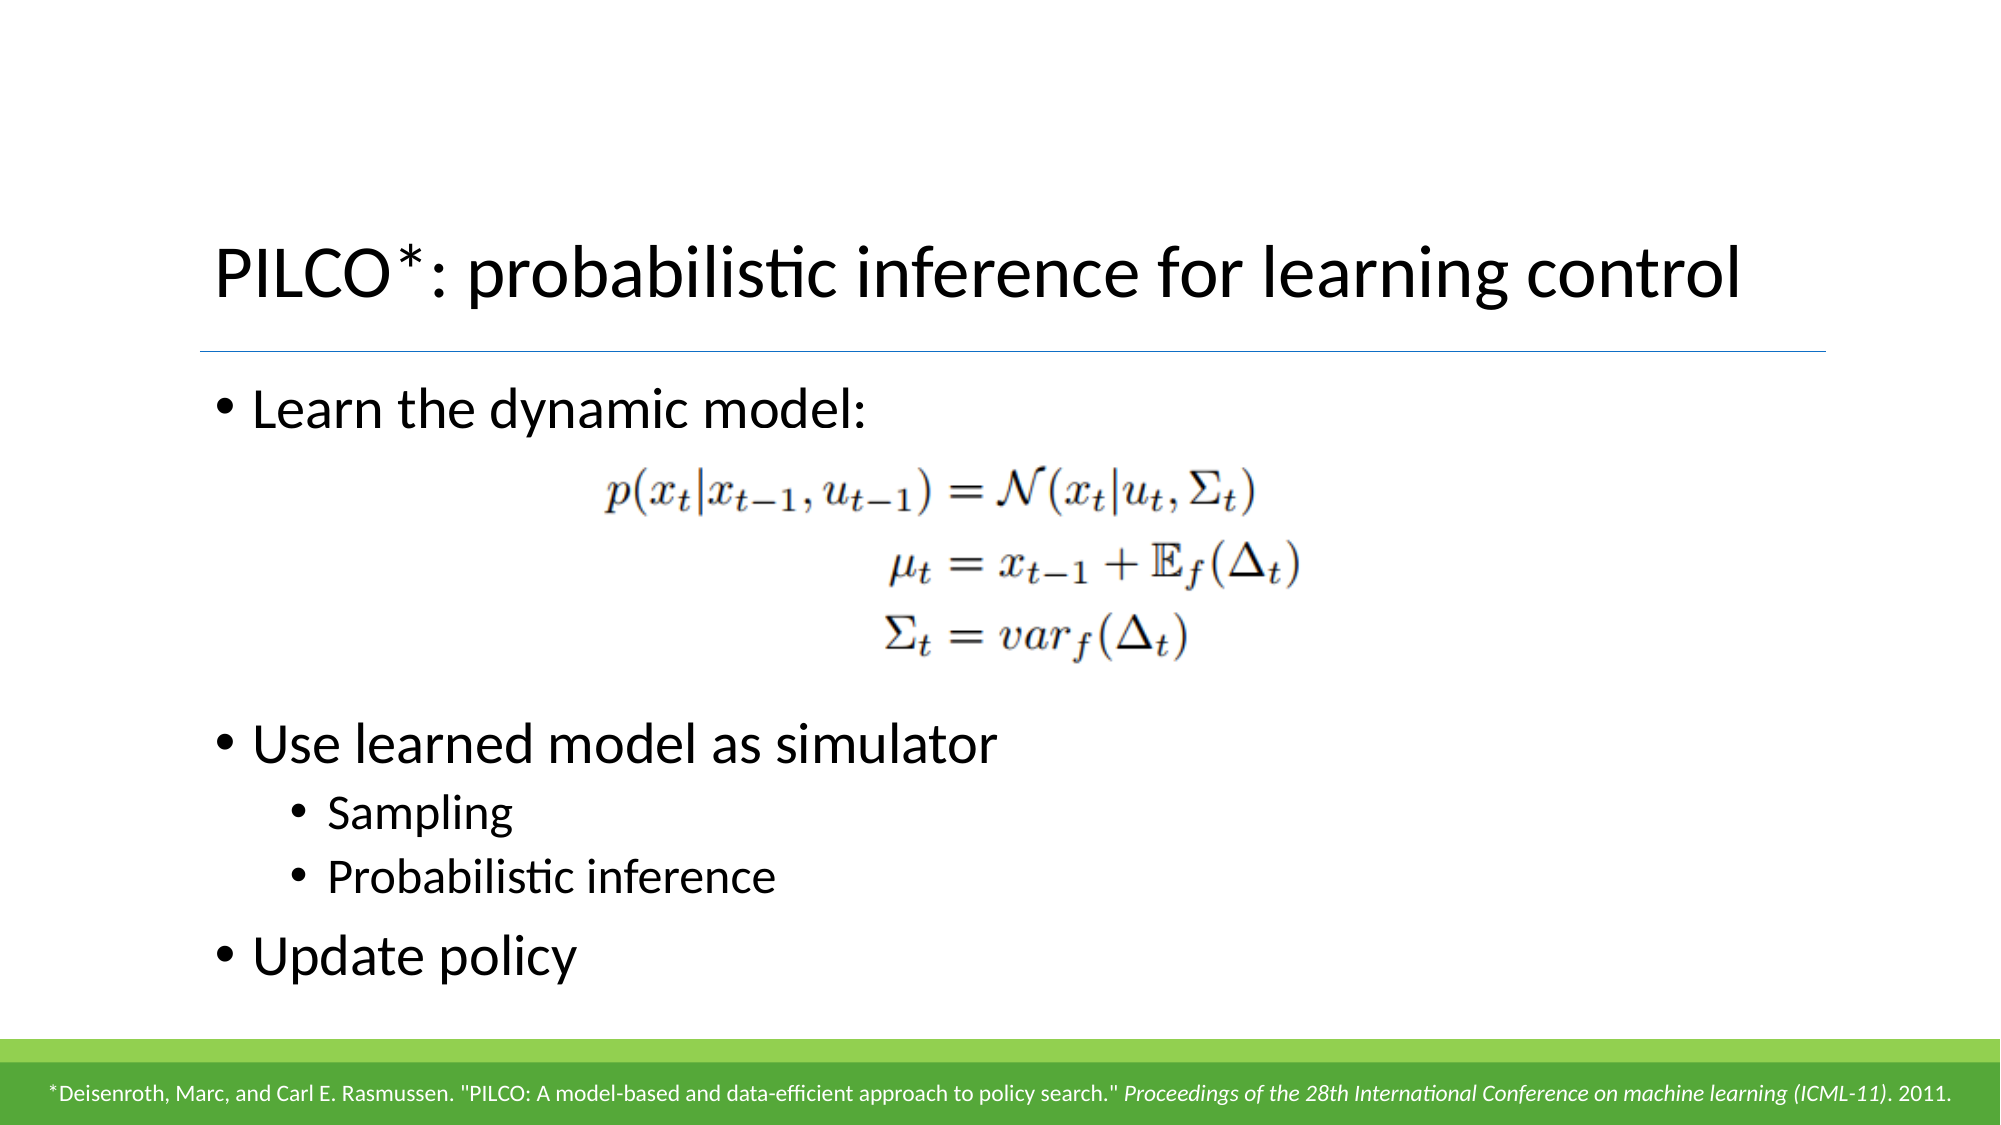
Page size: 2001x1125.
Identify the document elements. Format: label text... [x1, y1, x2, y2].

list Learn the dynamic model: Use learned model as simulator Sampling Probabilistic inference Update policy [200, 370, 1826, 1008]
picture [536, 428, 1464, 690]
list *Deisenroth, Marc, and Carl E. Rasmussen. "PILCO: A model-based and data-efficient approach to policy search." Proceedings of the 28th International Conference on machine learning (ICML-11). 2011. [0, 1062, 2000, 1125]
list PILCO*: probabilistic inference for learning control [200, 224, 1826, 320]
